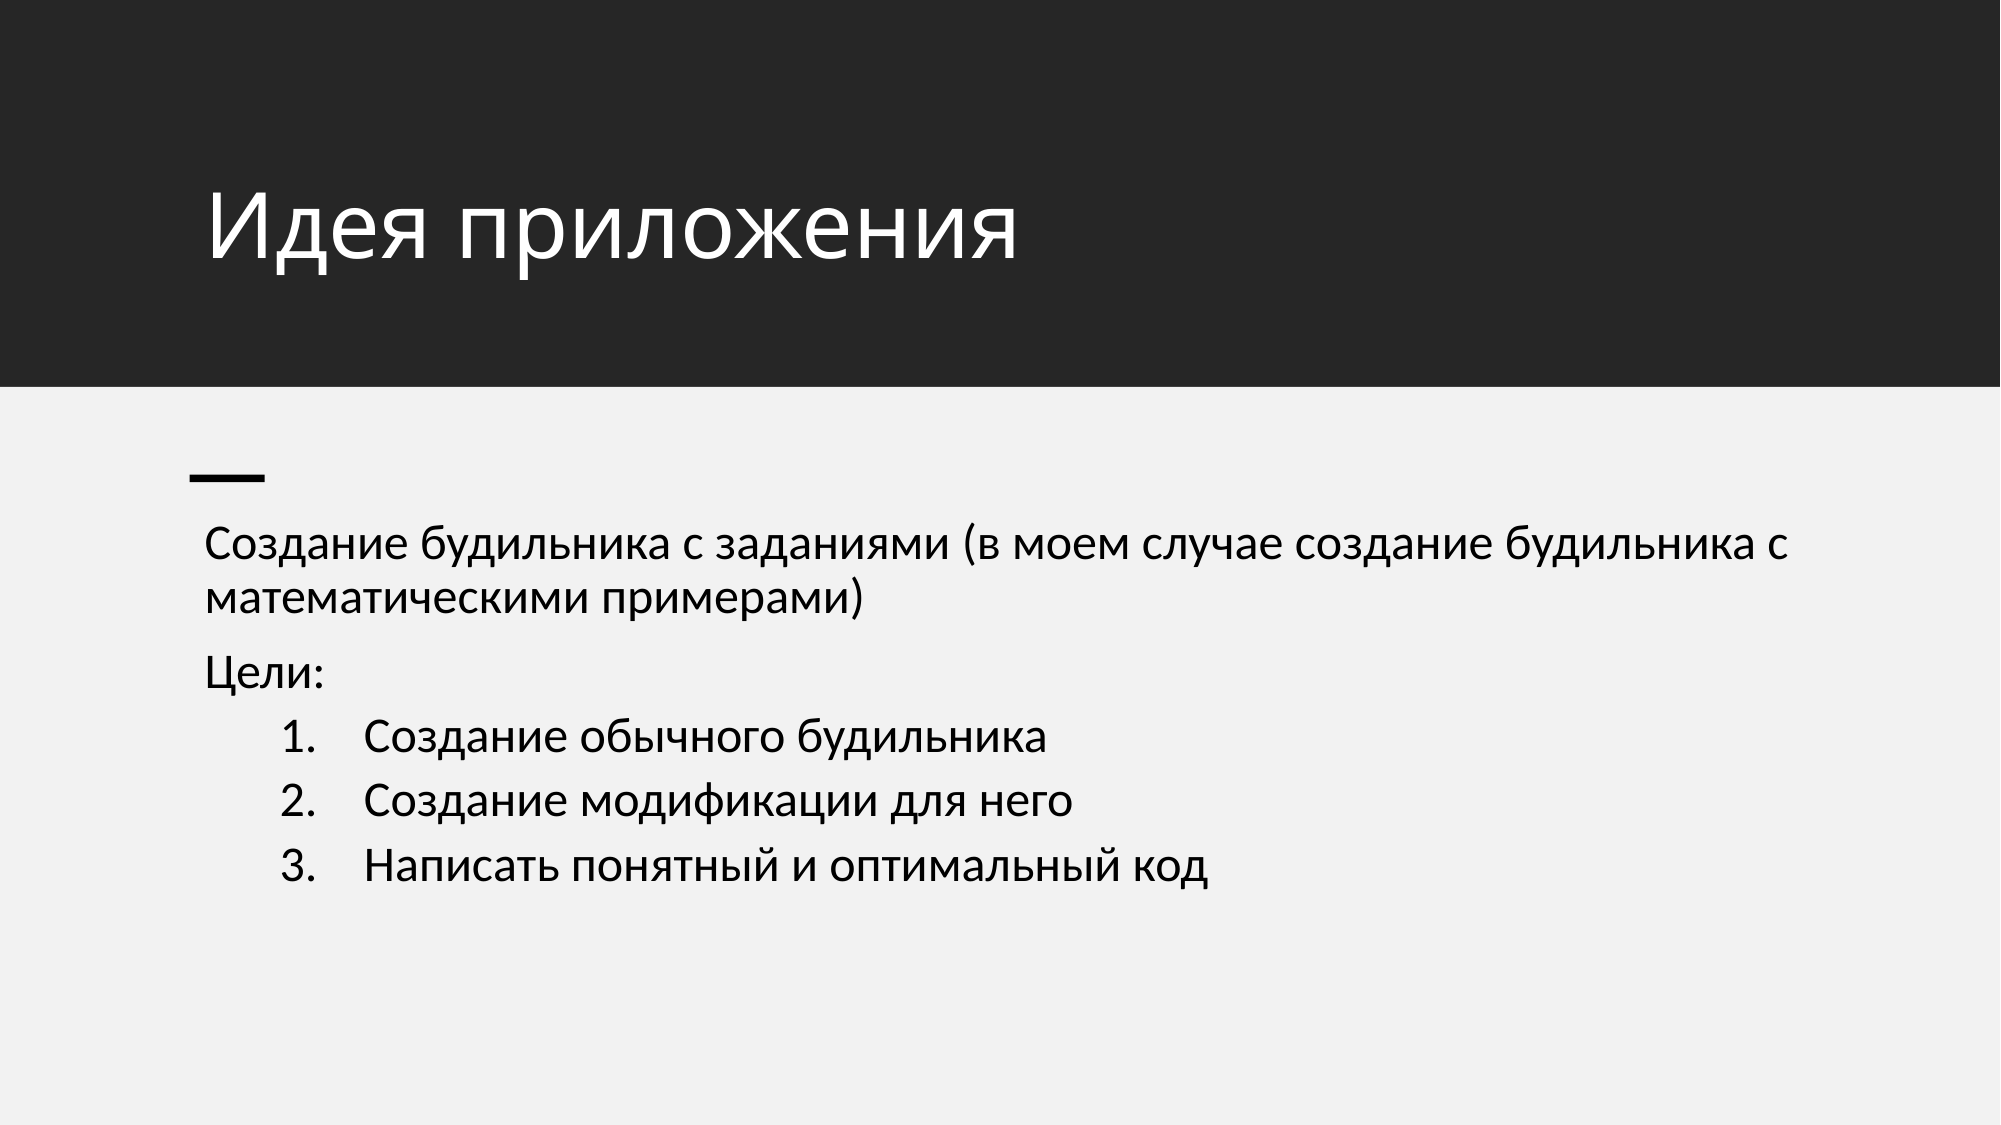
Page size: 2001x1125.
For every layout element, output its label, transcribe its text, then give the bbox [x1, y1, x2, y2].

text_box [0, 0, 2000, 386]
title Идея приложения [189, 104, 1812, 354]
text_box [0, 386, 2000, 1125]
text_box [189, 474, 266, 483]
list Создание будильника с заданиями (в моем случае создание будильника с математическими примерами) Цели: Создание обычного будильника Создание модификации для него Написать понятный и оптимальный код [189, 508, 1812, 1014]
